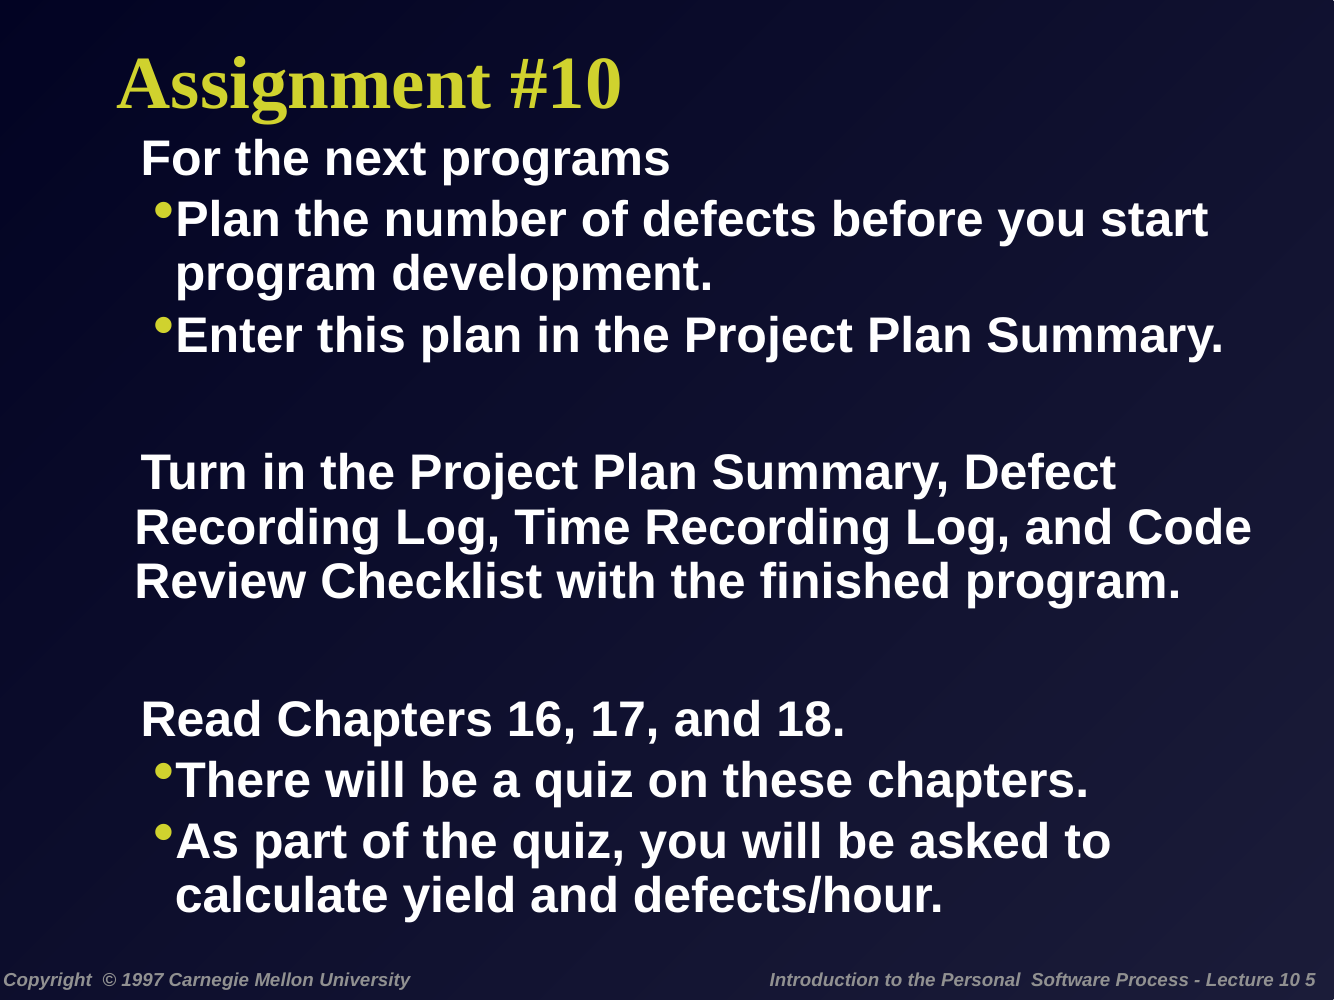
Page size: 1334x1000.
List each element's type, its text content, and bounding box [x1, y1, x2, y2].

list For the next programs Plan the number of defects before you start program development. Enter this plan in the Project Plan Summary. Turn in the Project Plan Summary, Defect Recording Log, Time Recording Log, and Code Review Checklist with the finished program. Read Chapters 16, 17, and 18. There will be a quiz on these chapters. As part of the quiz, you will be asked to calculate yield and defects/hour. [98, 122, 1302, 880]
title Assignment #10 [99, 21, 1300, 122]
